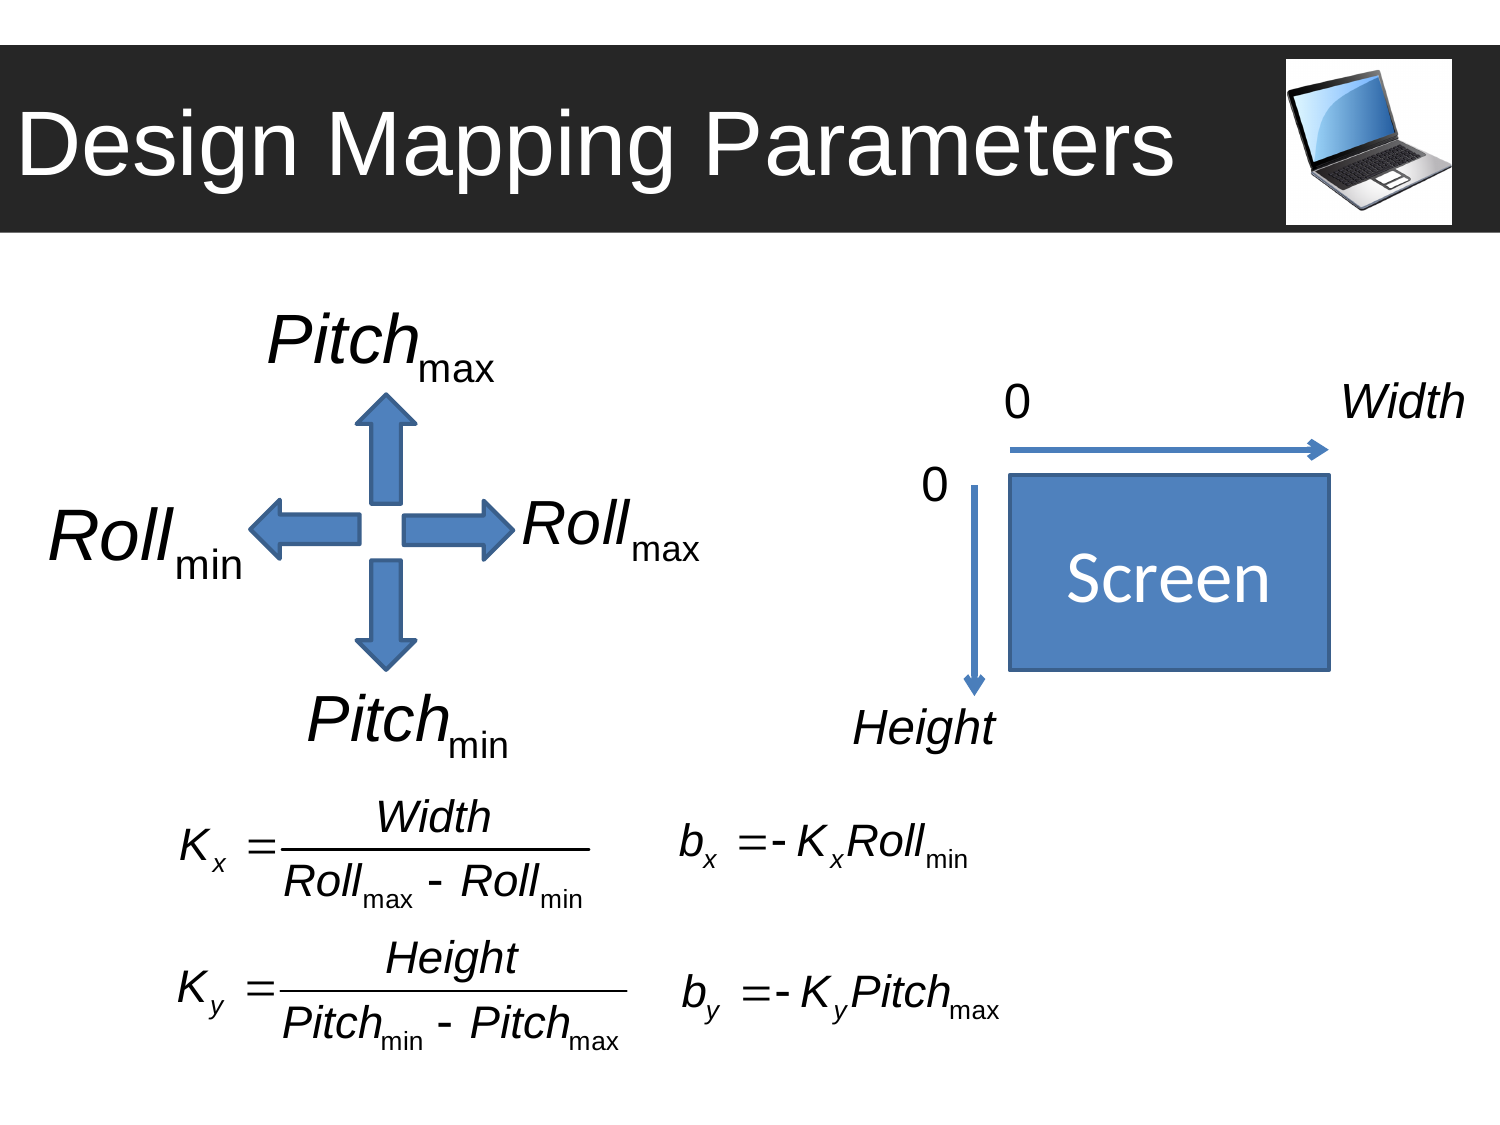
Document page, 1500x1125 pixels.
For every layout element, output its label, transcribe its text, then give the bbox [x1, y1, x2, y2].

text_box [997, 373, 1040, 432]
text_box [672, 810, 977, 880]
title Design Mapping Parameters [0, 45, 1500, 233]
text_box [173, 788, 599, 918]
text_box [1336, 373, 1478, 432]
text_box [298, 675, 522, 775]
text_box Screen [1008, 473, 1331, 672]
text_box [675, 961, 1010, 1035]
text_box [354, 558, 418, 672]
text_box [513, 482, 713, 577]
text_box [263, 497, 362, 561]
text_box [845, 699, 1007, 766]
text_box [257, 293, 509, 399]
picture [1286, 59, 1452, 225]
text_box [354, 408, 418, 506]
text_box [170, 930, 635, 1060]
text_box [401, 498, 508, 562]
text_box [38, 487, 258, 598]
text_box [915, 455, 957, 515]
